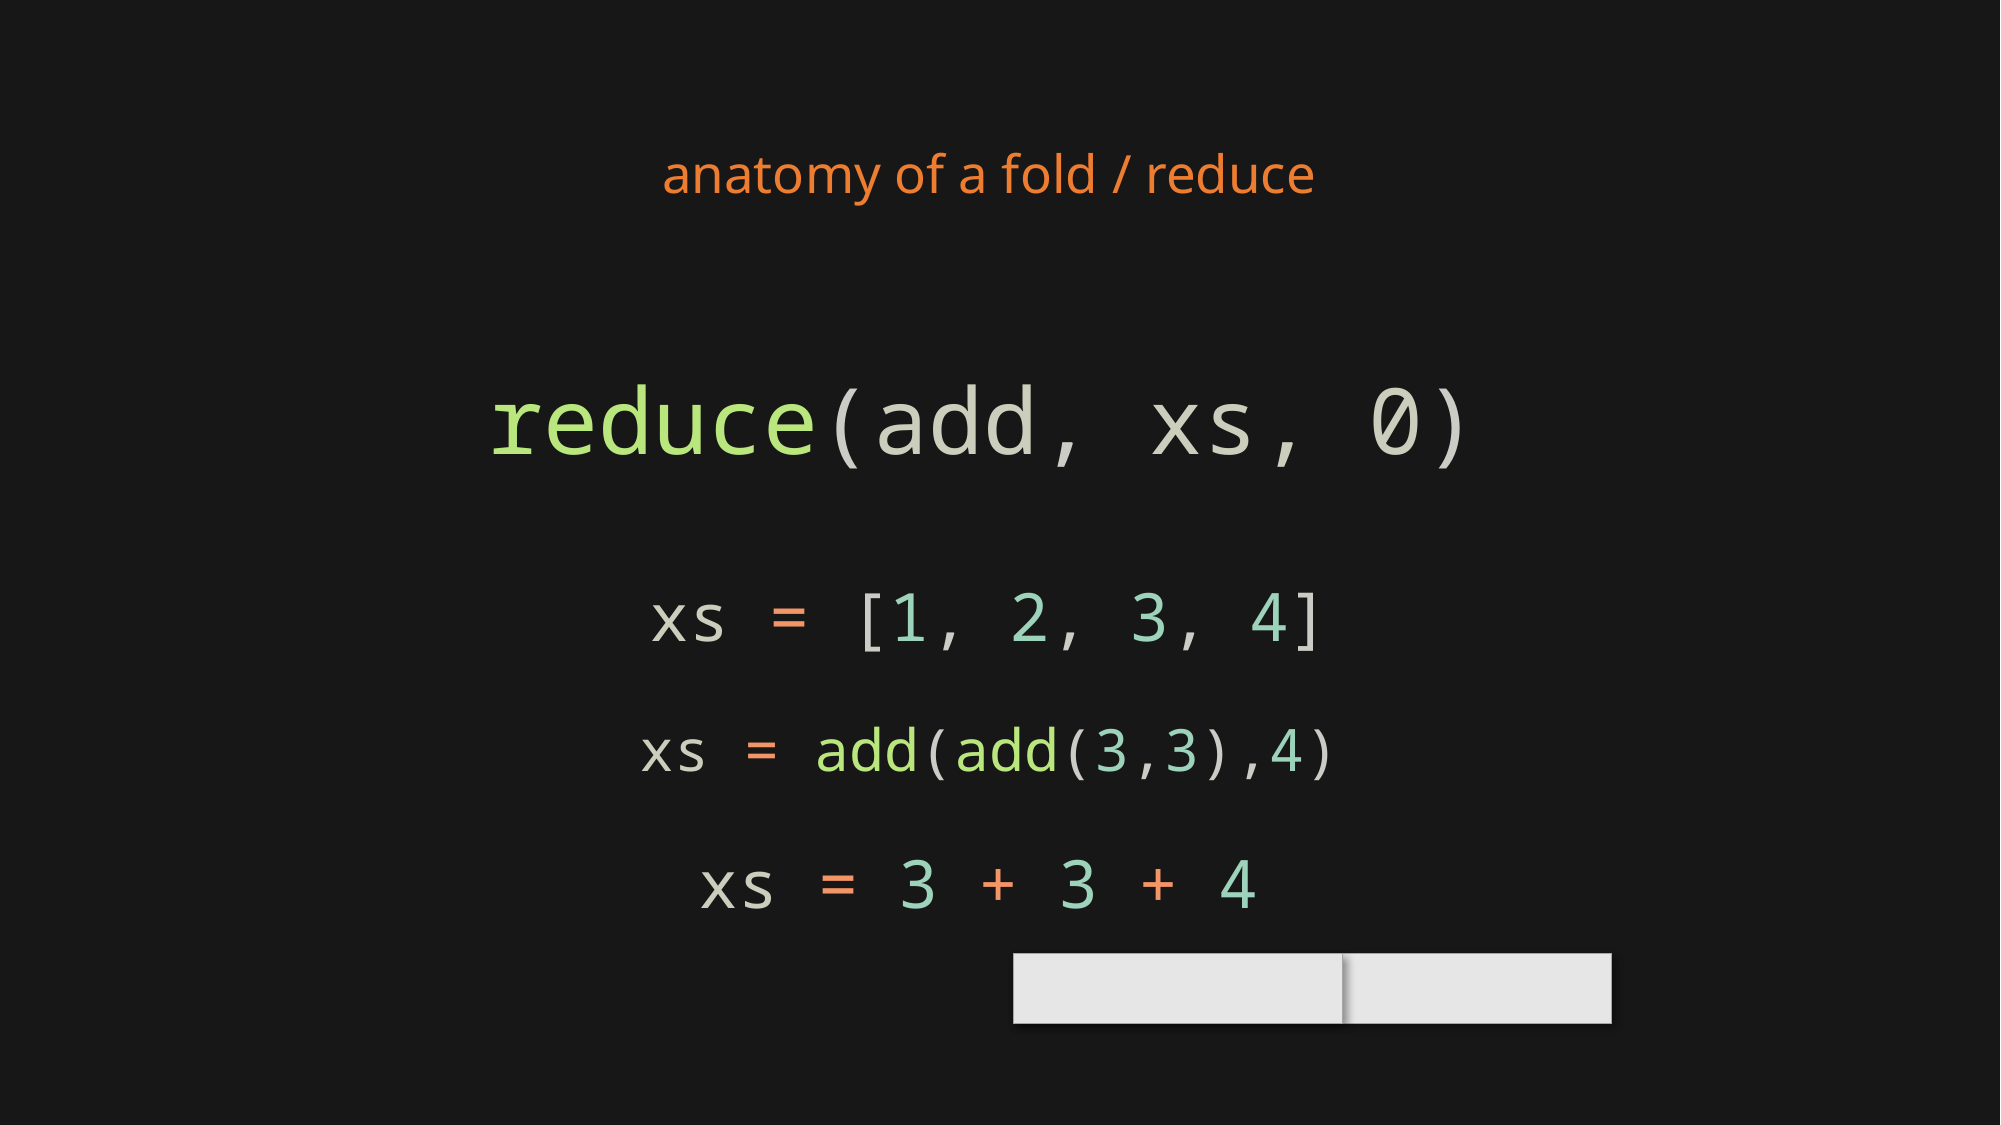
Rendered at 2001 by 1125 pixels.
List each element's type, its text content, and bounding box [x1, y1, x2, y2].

text_box [1349, 953, 1612, 1024]
subtitle anatomy of a fold / reduce [598, 101, 1381, 270]
text_box [1013, 953, 1343, 1024]
text_box xs = 3 + 3 + 4 [684, 834, 1295, 929]
text_box xs = add(add(3,3),4) [624, 705, 1375, 791]
text_box xs = [1, 2, 3, 4] [634, 566, 1366, 662]
text_box reduce(add, xs, 0) [473, 355, 1526, 480]
